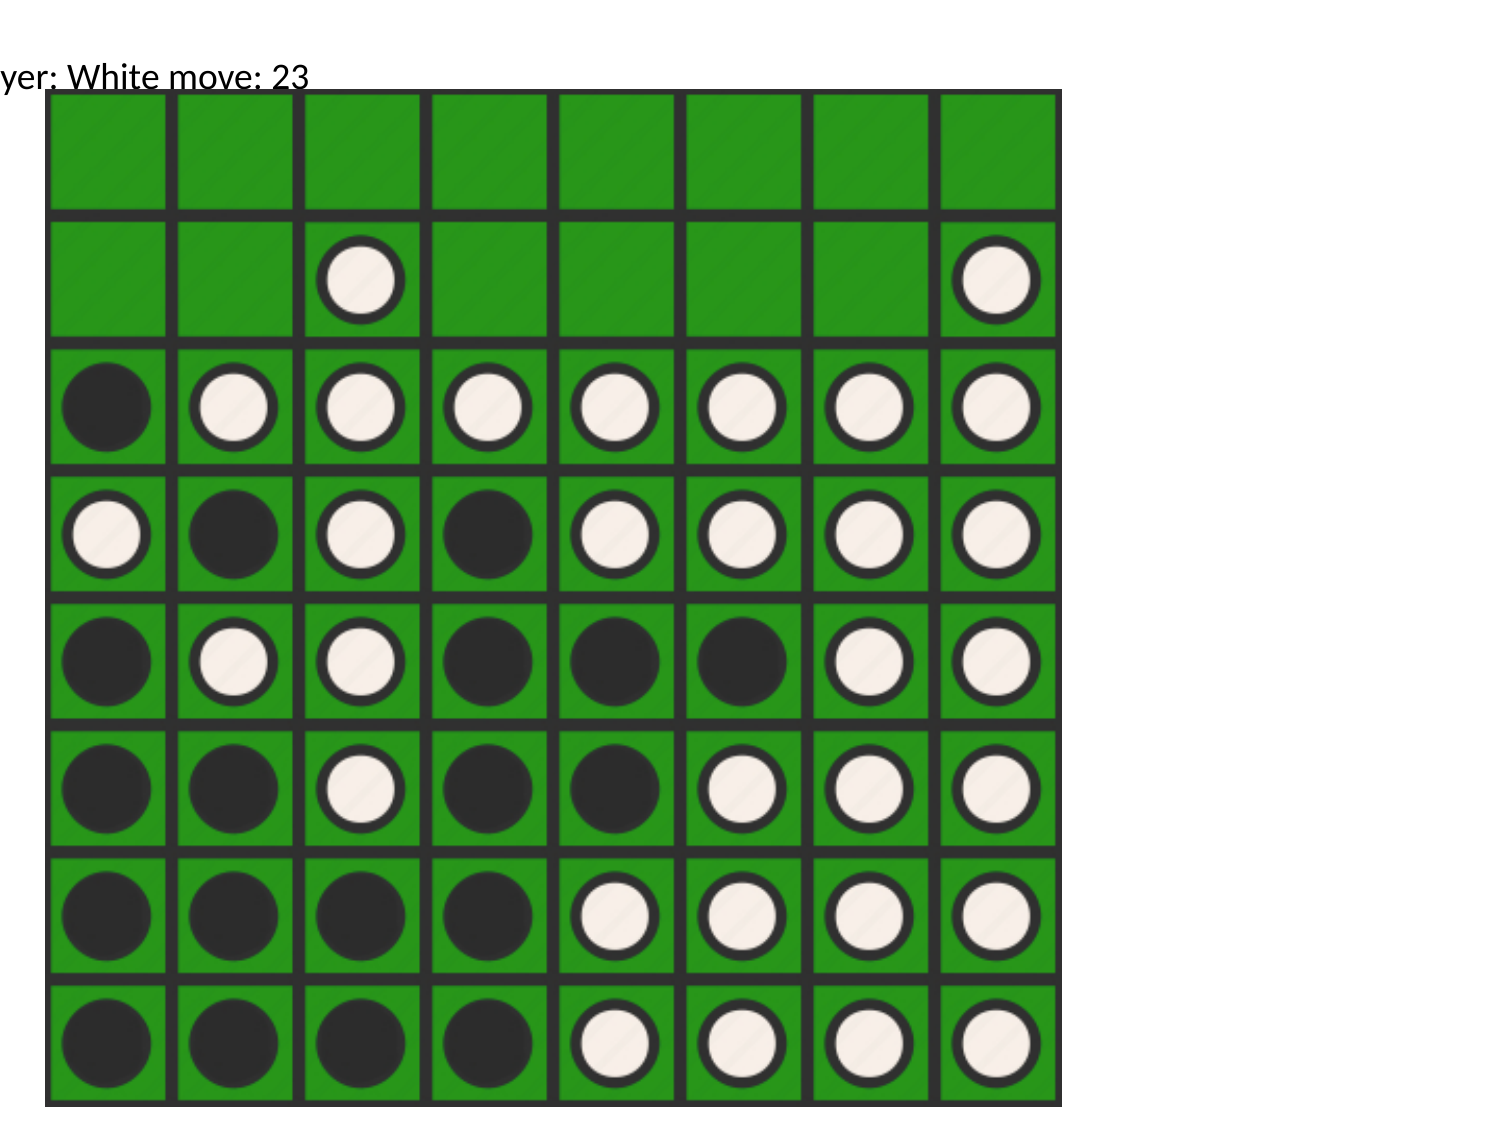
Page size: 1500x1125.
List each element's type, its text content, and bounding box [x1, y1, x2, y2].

picture [44, 89, 1062, 1107]
text_box turn: 46 player: White move: 23 [0, 44, 325, 105]
